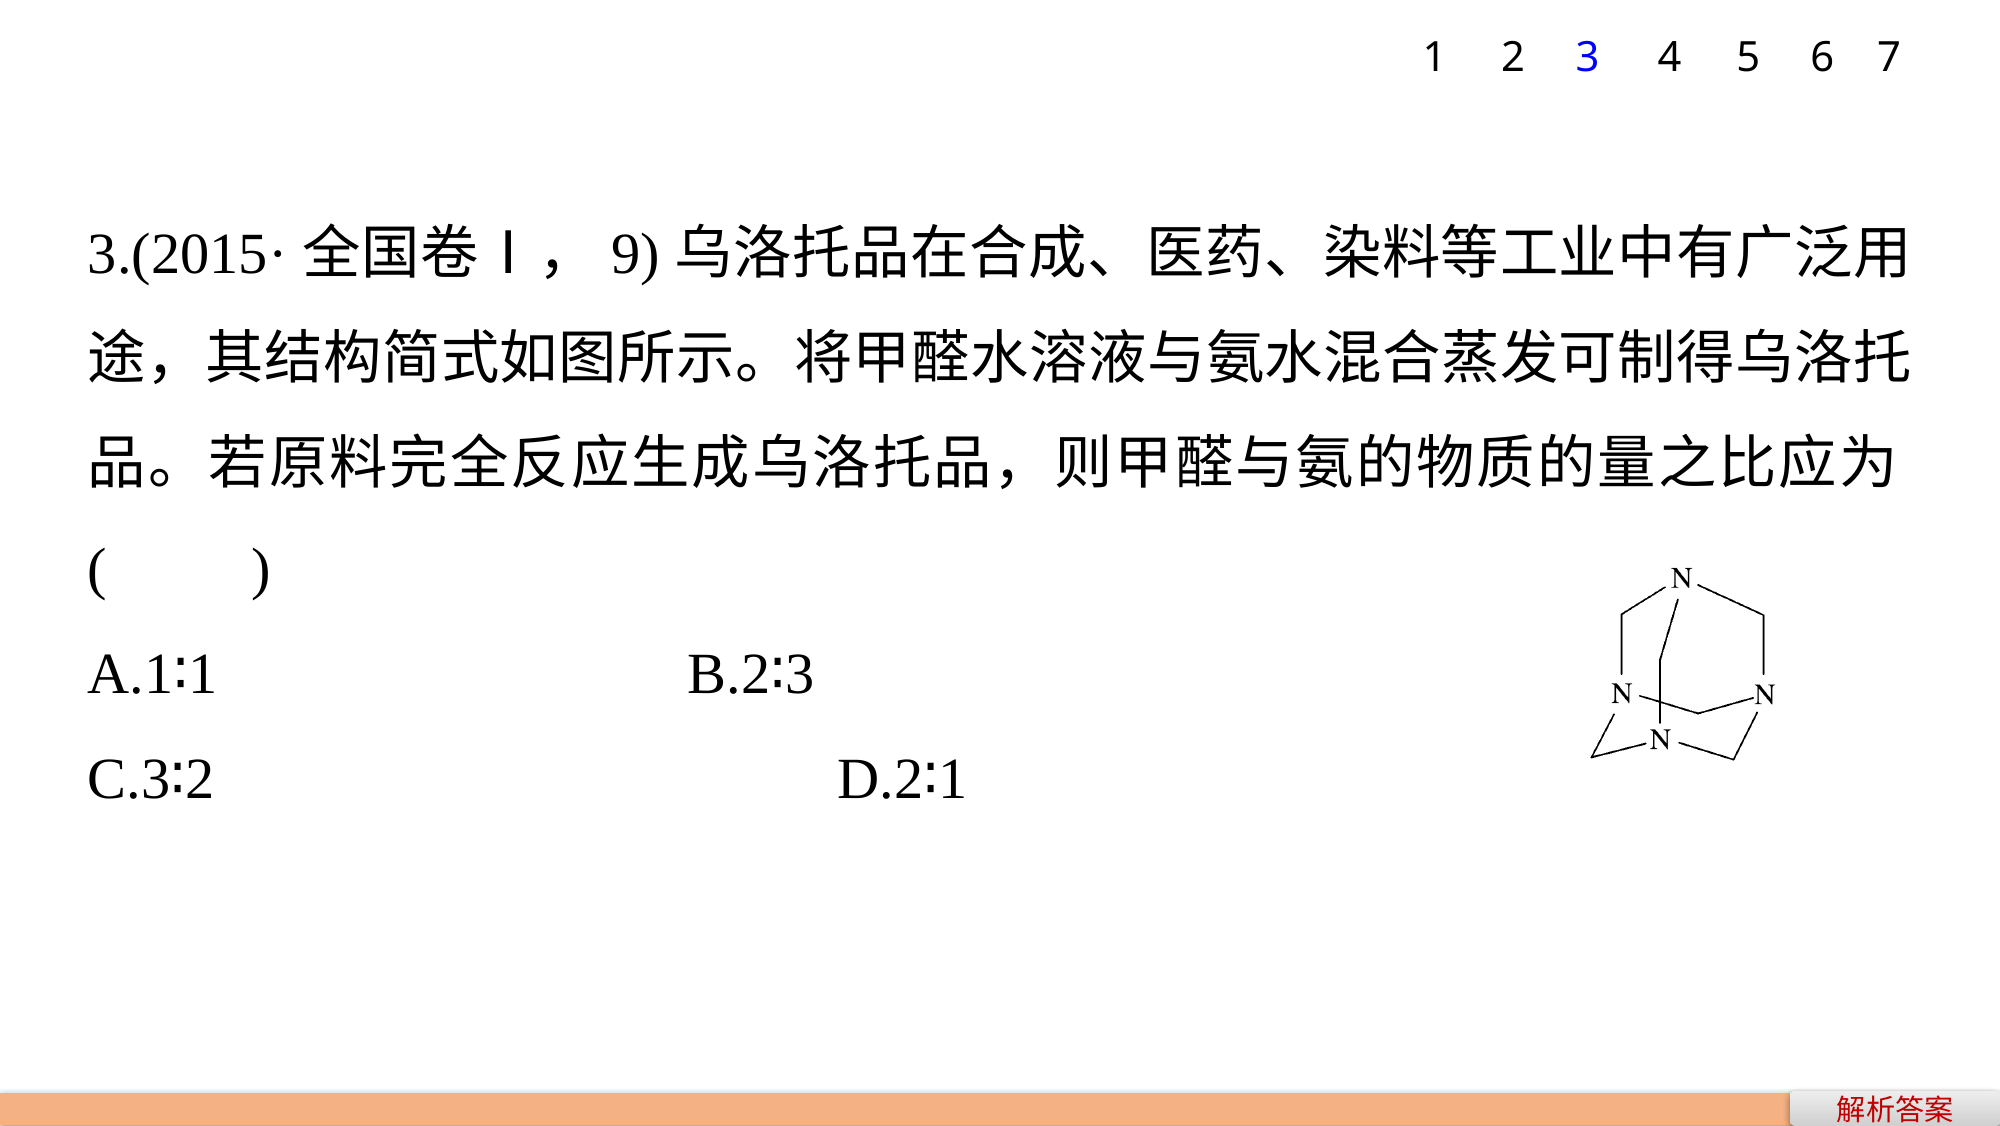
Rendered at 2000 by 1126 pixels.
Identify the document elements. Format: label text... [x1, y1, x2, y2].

text_box 6 [1797, 7, 1855, 102]
text_box 5 [1719, 7, 1781, 102]
picture [1577, 563, 1783, 767]
text_box 1 [1401, 7, 1467, 102]
text_box 解析答案 [1788, 1089, 2000, 1126]
text_box 2 [1483, 7, 1545, 102]
text_box [0, 1092, 1787, 1126]
text_box 3.(2015·全国卷Ⅰ，9)乌洛托品在合成、医药、染料等工业中有广泛用途，其结构简式如图所示。将甲醛水溶液与氨水混合蒸发可制得乌洛托品。若原料完全反应生成乌洛托品，则甲醛与氨的物质的量之比应为( ) A.1∶1 B.2∶3 C.3∶2 D.2∶1 [73, 172, 1927, 818]
text_box 4 [1636, 7, 1702, 102]
text_box 3 [1562, 7, 1620, 102]
text_box 7 [1864, 7, 1922, 102]
